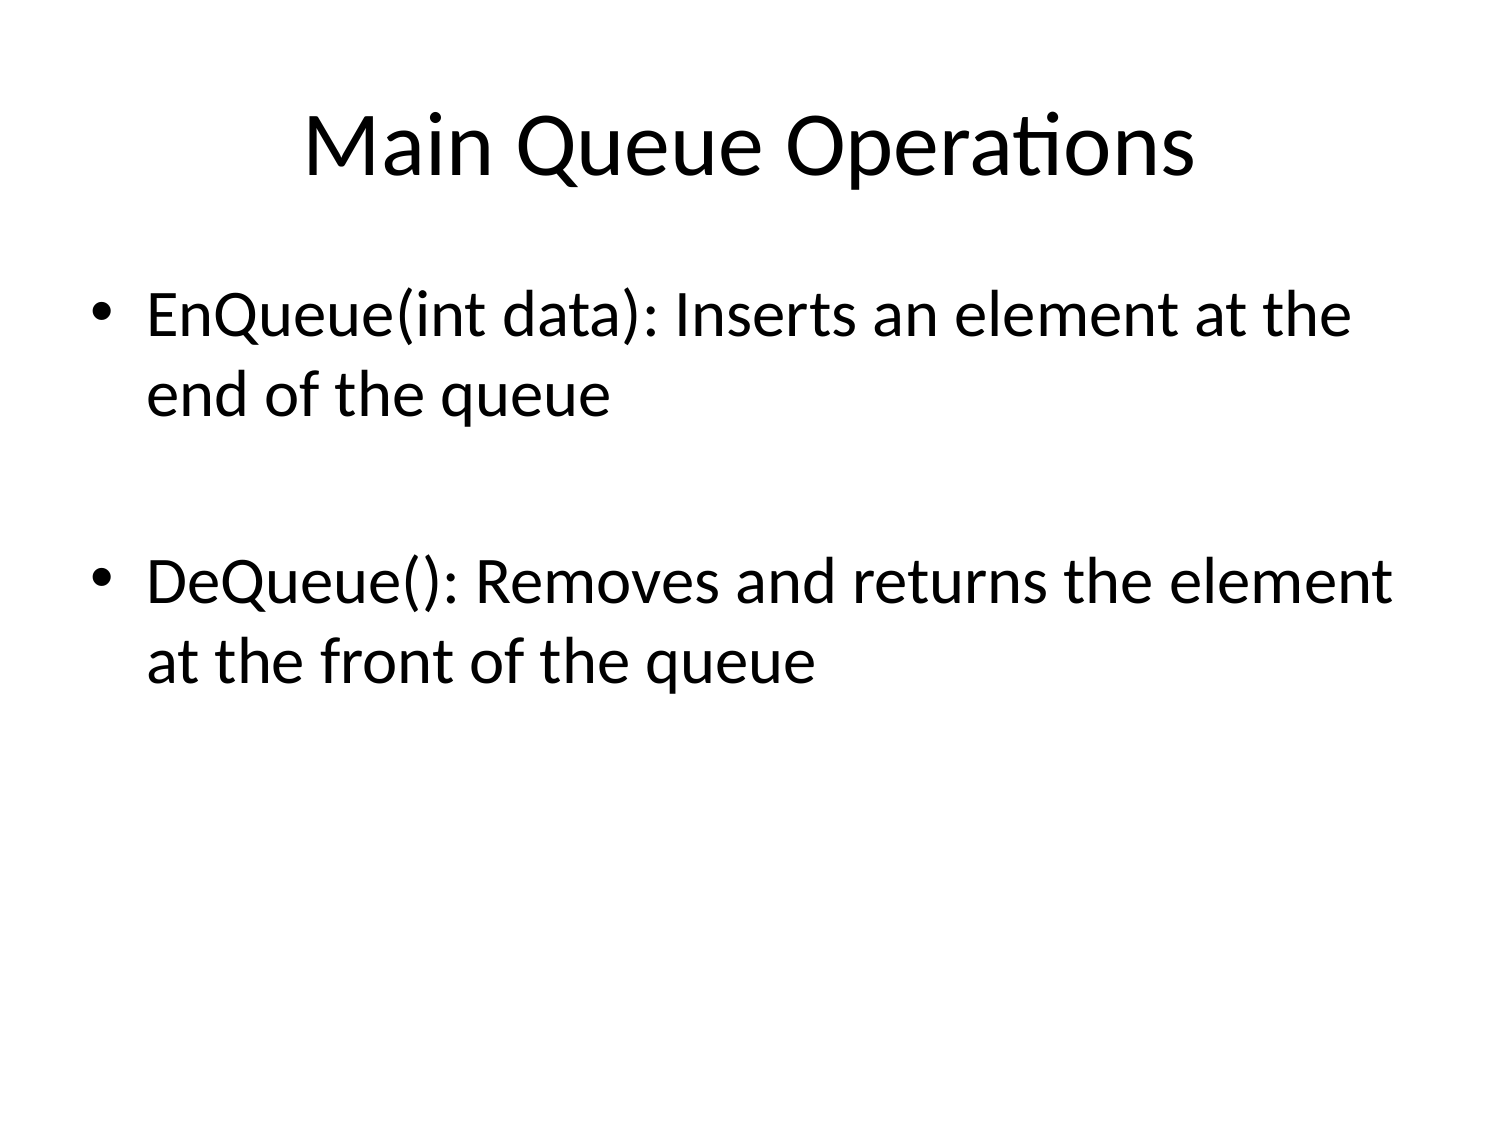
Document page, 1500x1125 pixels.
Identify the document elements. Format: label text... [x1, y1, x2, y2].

title Main Queue Operations [75, 45, 1425, 233]
list EnQueue(int data): Inserts an element at the end of the queue DeQueue(): Removes and returns the element at the front of the queue [75, 262, 1425, 1005]
